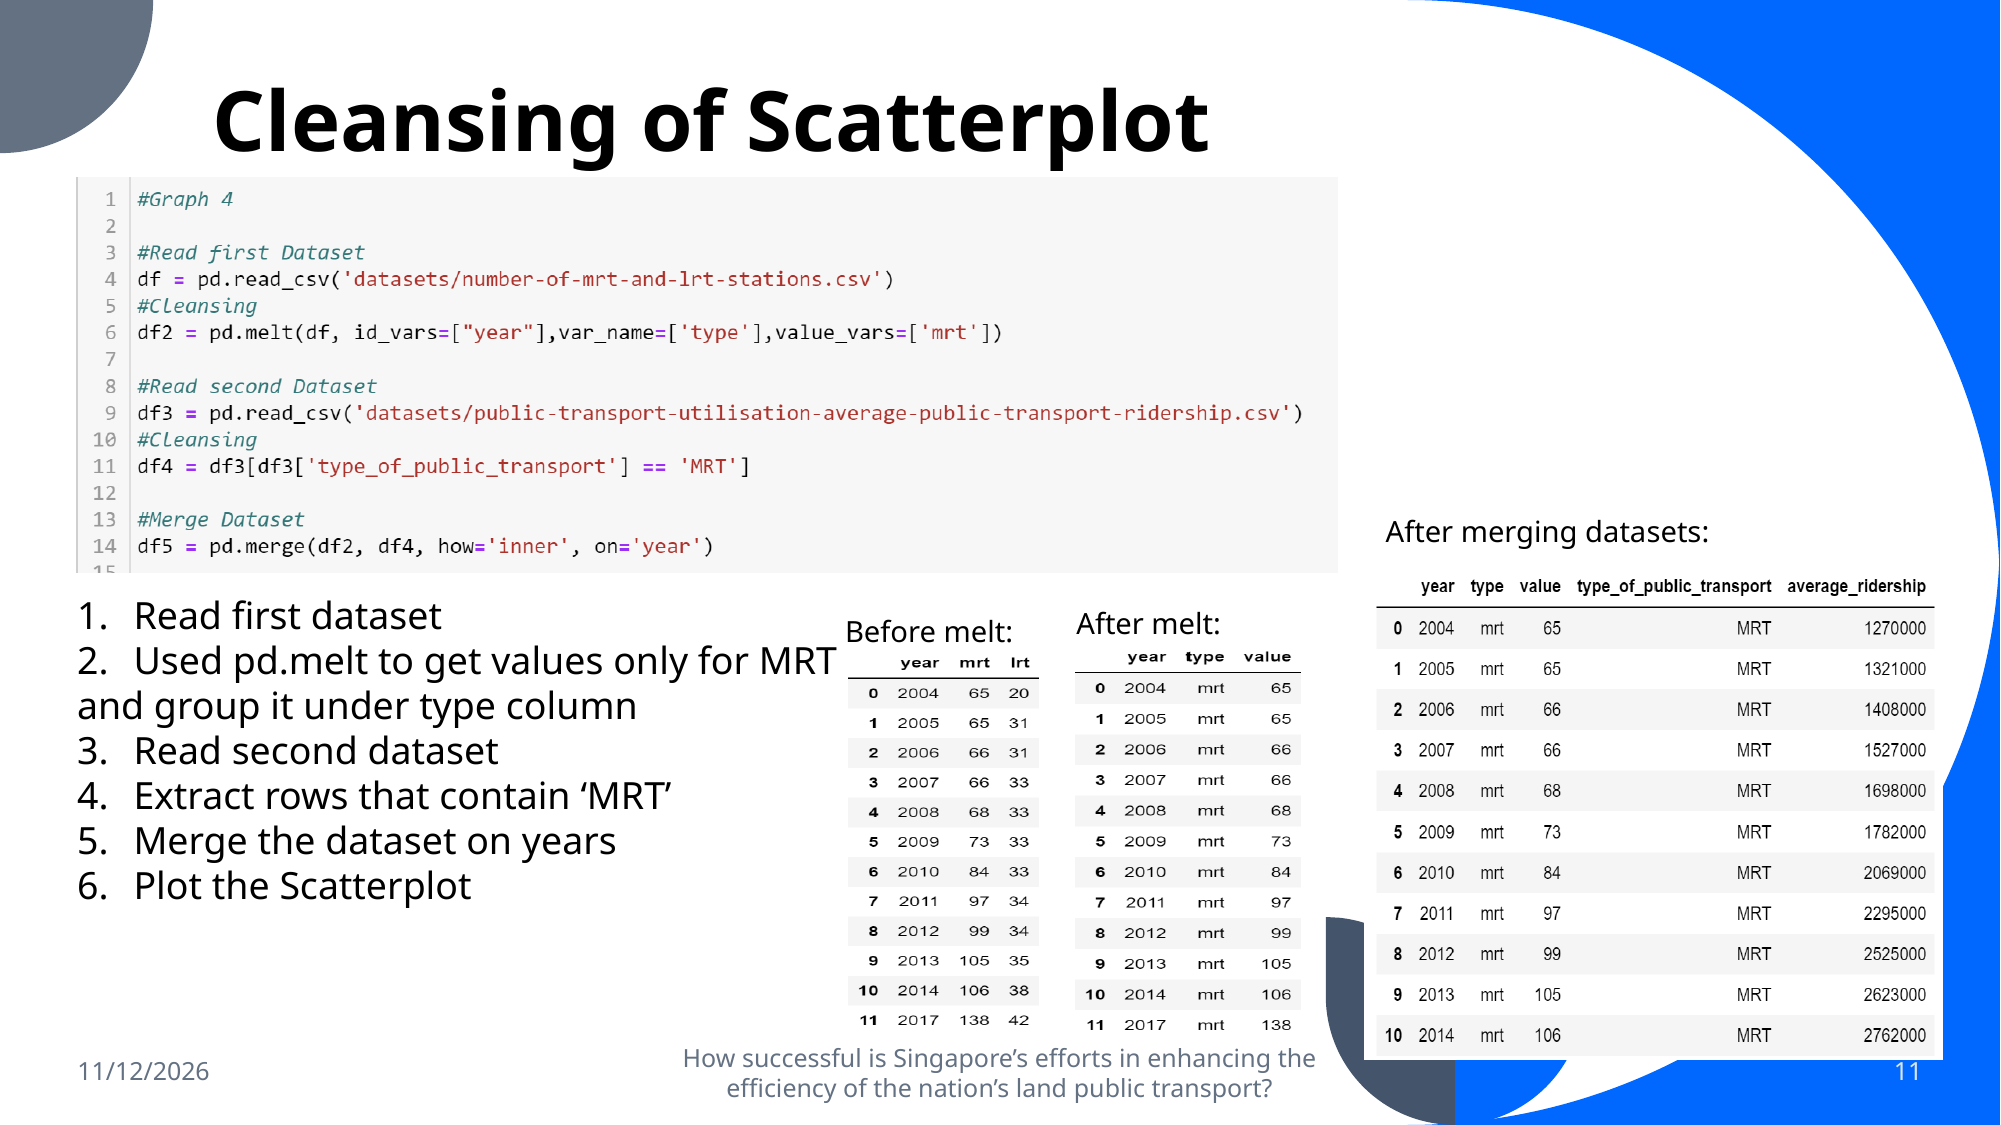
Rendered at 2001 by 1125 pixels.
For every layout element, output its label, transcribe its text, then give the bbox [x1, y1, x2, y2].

picture [74, 177, 1338, 573]
picture [1070, 644, 1304, 1041]
text_box Before melt: [830, 605, 1070, 656]
text_box Read first dataset Used pd.melt to get values only for MRT and group it under type column Read second dataset Extract rows that contain ‘MRT’ Merge the dataset on years Plot the Scatterplot [62, 584, 1172, 915]
text_box After merging datasets: [1370, 506, 1802, 556]
text_box After melt: [1061, 597, 1364, 648]
title Cleansing of Scatterplot [197, 58, 1803, 178]
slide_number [62, 1042, 513, 1103]
footer How successful is Singapore’s efforts in enhancing the efficiency of the nation’s land public transport? [662, 1042, 1338, 1103]
picture [840, 655, 1044, 1030]
picture [1364, 574, 1943, 1061]
slide_number 11 [1665, 1061, 1938, 1103]
